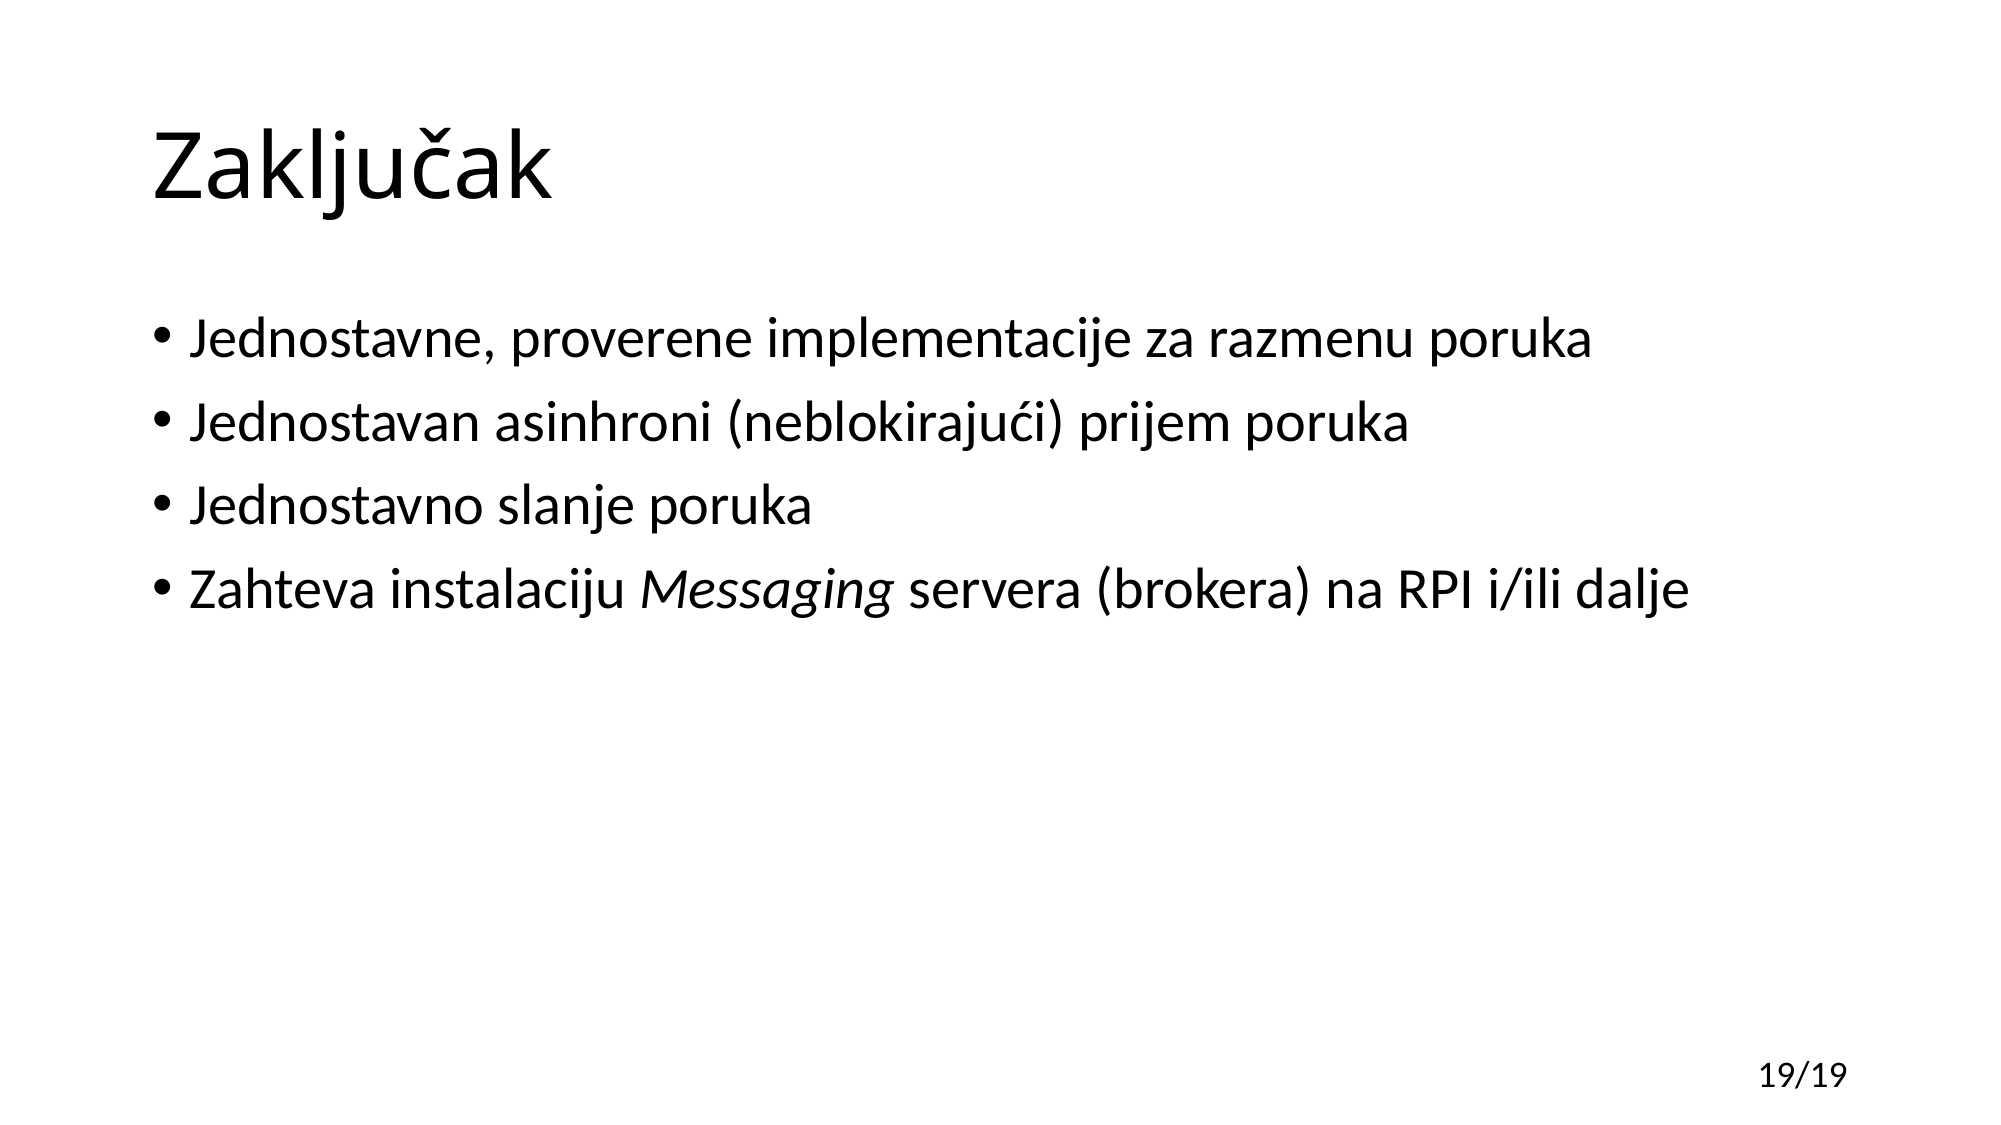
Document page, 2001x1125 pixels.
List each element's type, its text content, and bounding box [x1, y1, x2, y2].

title Zaključak [137, 59, 1863, 278]
list Jednostavne, proverene implementacije za razmenu poruka Jednostavan asinhroni (neblokirajući) prijem poruka Jednostavno slanje poruka Zahteva instalaciju Messaging servera (brokera) na RPI i/ili dalje [137, 299, 1863, 1014]
